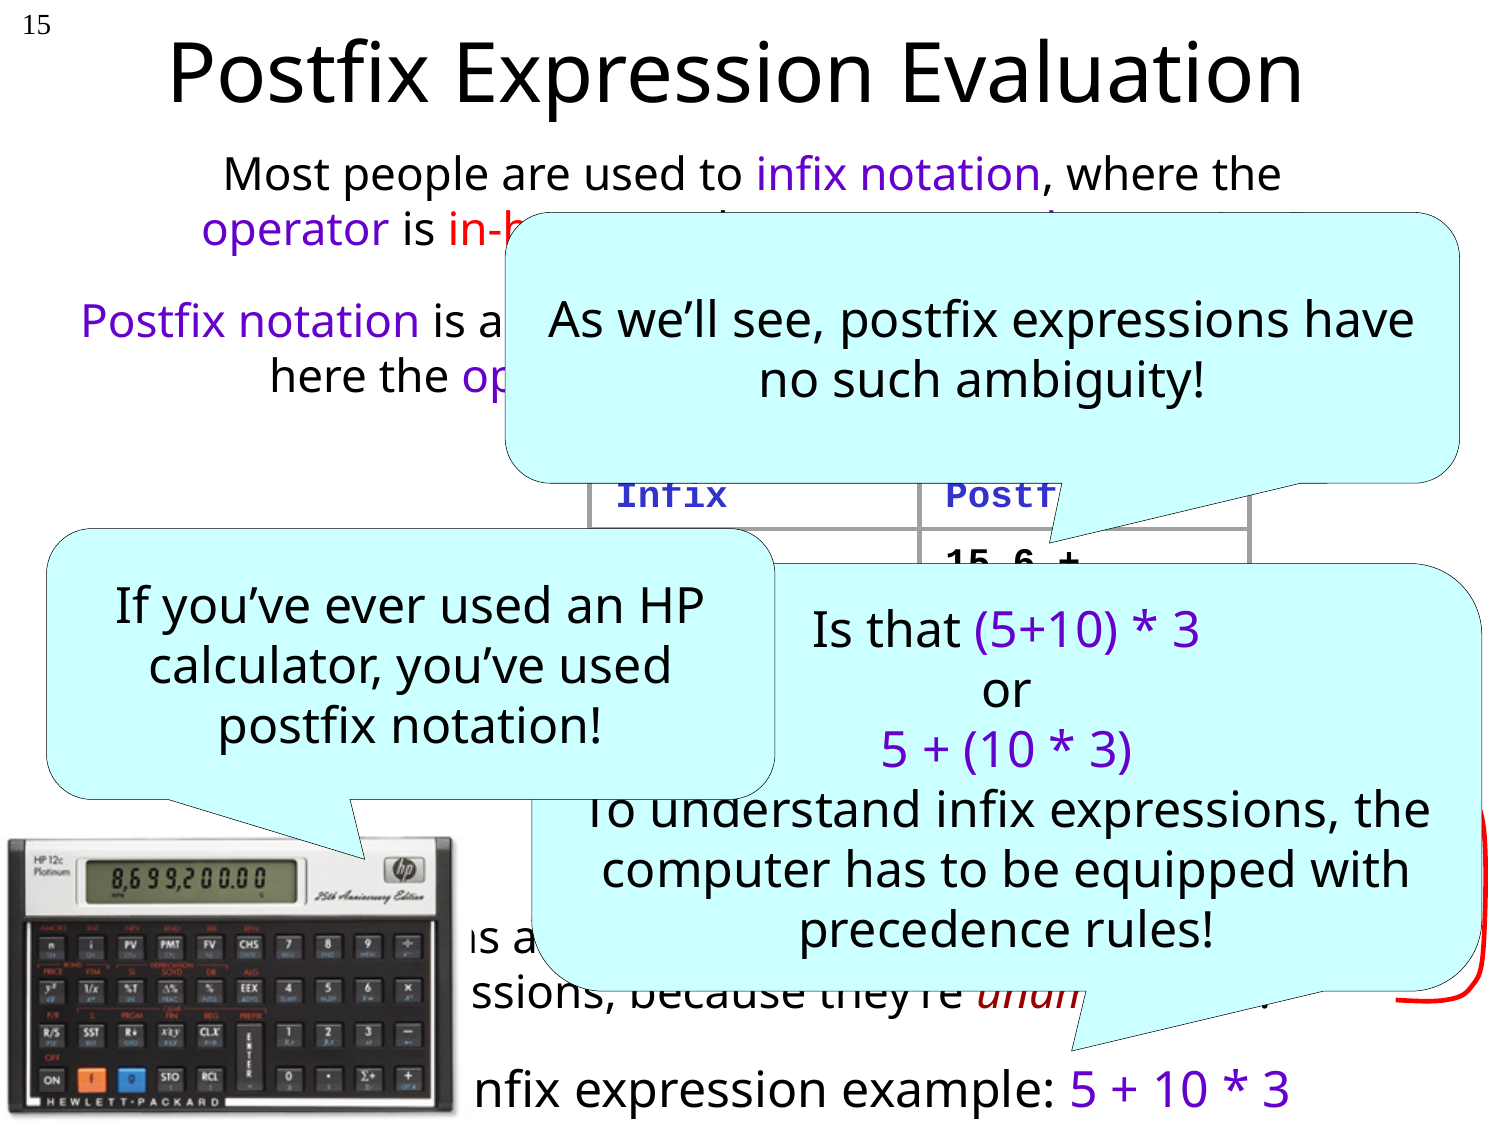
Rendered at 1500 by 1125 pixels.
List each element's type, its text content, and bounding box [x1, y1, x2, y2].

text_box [588, 462, 1251, 760]
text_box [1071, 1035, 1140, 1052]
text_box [58, 762, 1488, 1026]
text_box Postfix notation is another way to write algebraic expressions – here the operator follows the operands: A B + [63, 284, 505, 410]
slide_number 15 [0, 0, 67, 73]
text_box Most people are used to infix notation, where the operator is in-between the two operands, e.g.: A + B [64, 137, 1453, 263]
picture [2, 835, 472, 1124]
text_box As we’ll see, postfix expressions have no such ambiguity! [505, 212, 1460, 495]
text_box Ambiguous infix expression example: 5 + 10 * 3 [476, 1049, 1332, 1125]
text_box Is that (5+10) * 3 or 5 + (10 * 3) To understand infix expressions, the computer has to be equipped with precedence rules! [1255, 563, 1482, 760]
text_box Here are some infix expressions and their postfix equivalents: [74, 520, 538, 531]
title Postfix Expression Evaluation [110, 0, 1386, 137]
text_box If you’ve ever used an HP calculator, you’ve used postfix notation! [46, 528, 583, 778]
